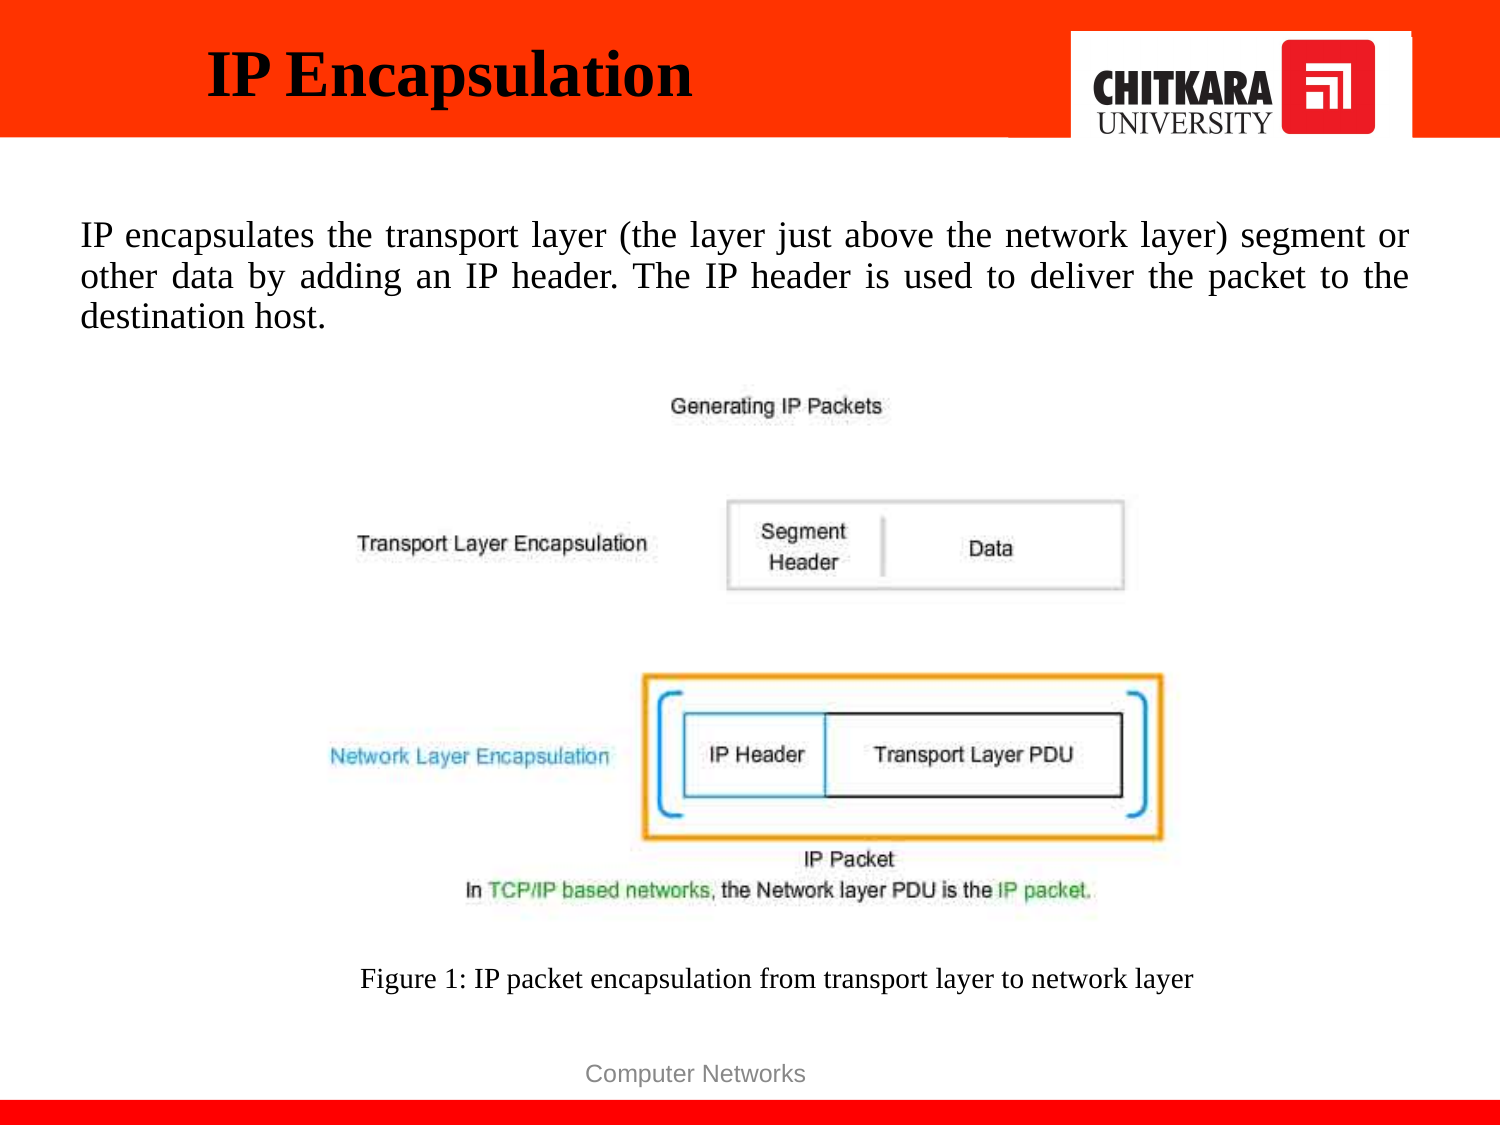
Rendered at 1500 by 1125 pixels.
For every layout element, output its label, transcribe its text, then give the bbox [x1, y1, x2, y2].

text_box IP encapsulates the transport layer (the layer just above the network layer) segment or other data by adding an IP header. The IP header is used to deliver the packet to the destination host. [61, 215, 1412, 868]
footer Computer Networks [57, 1042, 1425, 1103]
picture [1074, 37, 1390, 138]
title IP Encapsulation [0, 0, 900, 150]
picture [301, 371, 1199, 934]
text_box Figure 1: IP packet encapsulation from transport layer to network layer [297, 951, 1258, 1002]
